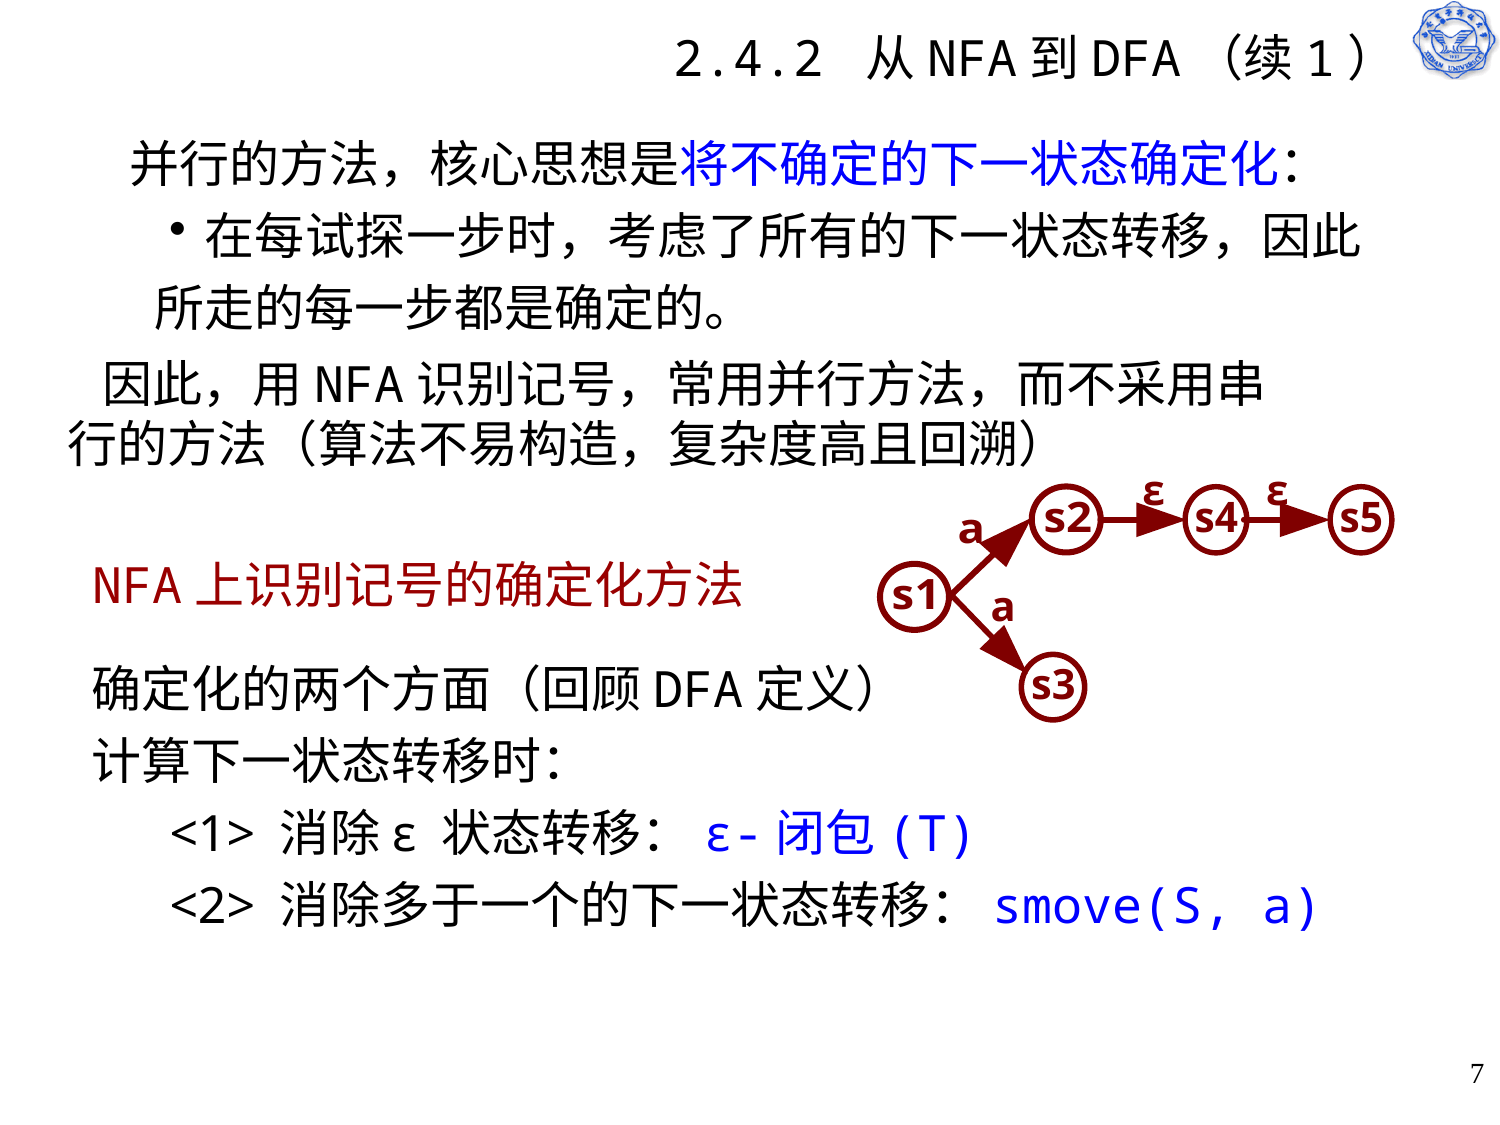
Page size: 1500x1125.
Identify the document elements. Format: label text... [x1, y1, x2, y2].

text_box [868, 456, 1436, 737]
text_box 确定化的两个方面（回顾DFA定义） 计算下一状态转移时： <1> 消除ε 状态转移：ε-闭包(T) <2> 消除多于一个的下一状态转移：smove(S, a) [76, 637, 1377, 941]
text_box 并行的方法，核心思想是将不确定的下一状态确定化： 在每试探一步时，考虑了所有的下一状态转移，因此所走的每一步都是确定的。 [64, 113, 1378, 345]
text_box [1092, 456, 1400, 561]
text_box NFA上识别记号的确定化方法 [77, 546, 759, 622]
slide_number 7 [1187, 1046, 1500, 1122]
title 2.4.2 从NFA到DFA（续1） [137, 12, 1413, 100]
text_box 因此，用NFA识别记号，常用并行方法，而不采用串行的方法（算法不易构造，复杂度高且回溯） [53, 344, 1306, 480]
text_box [943, 572, 1093, 728]
picture [1411, 0, 1500, 80]
